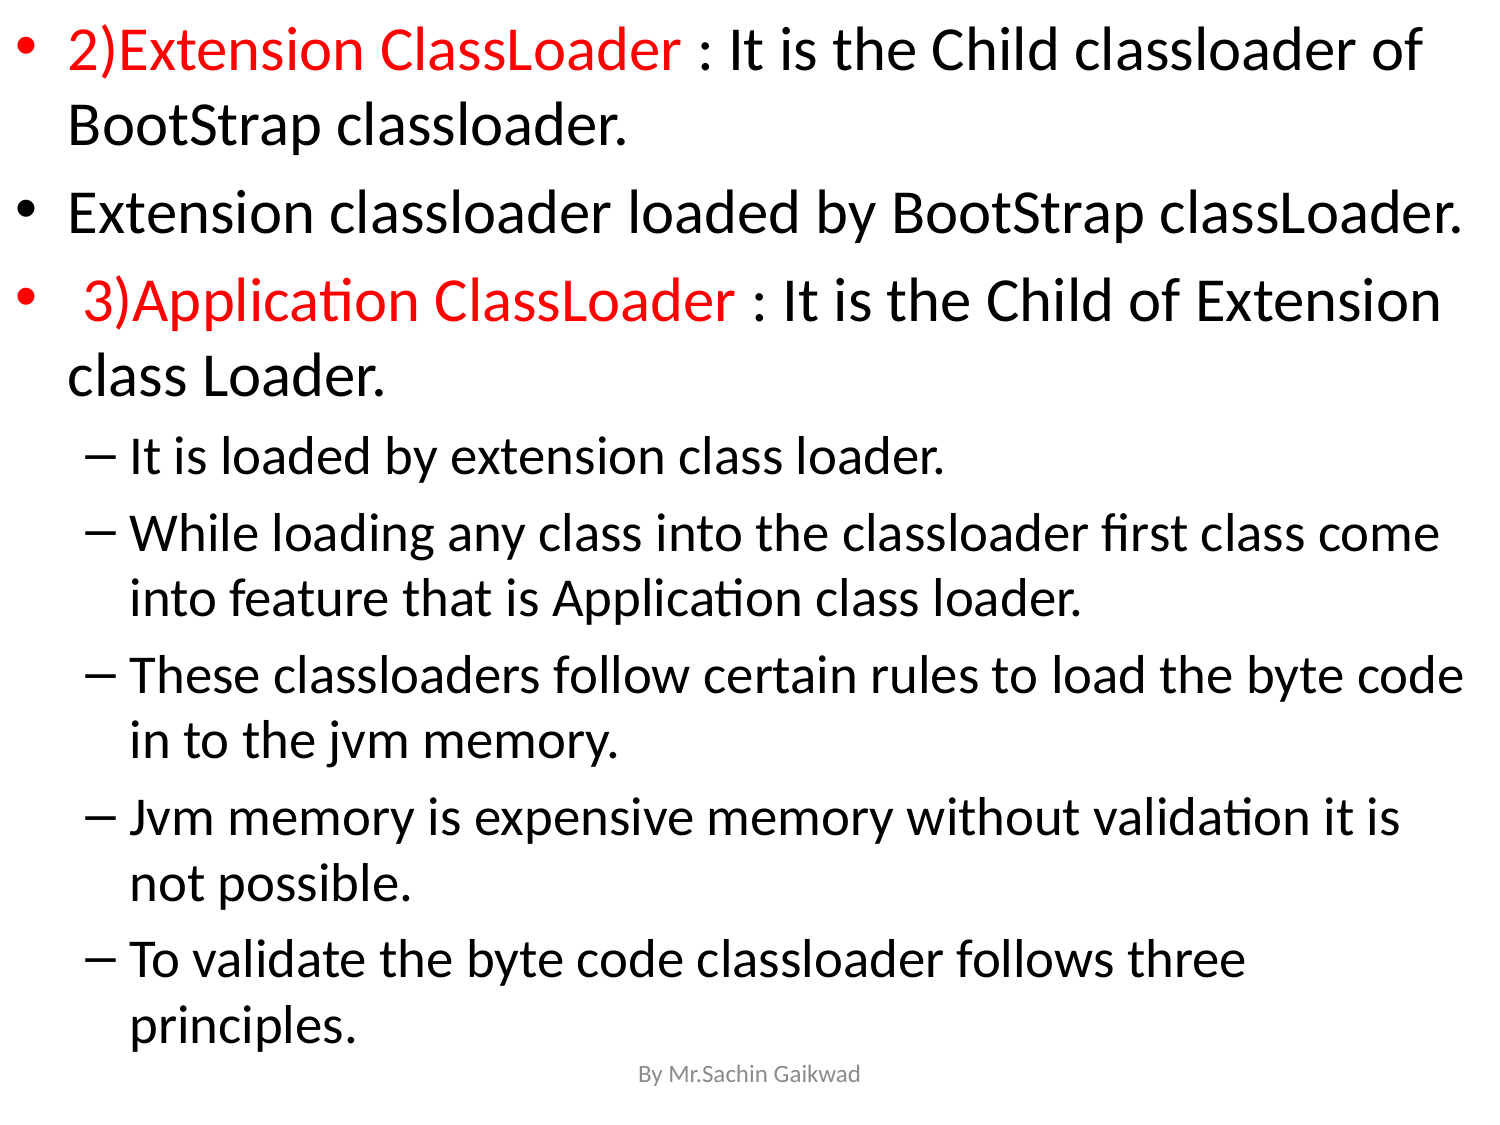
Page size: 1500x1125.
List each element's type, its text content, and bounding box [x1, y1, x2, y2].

footer By Mr.Sachin Gaikwad [512, 1042, 988, 1103]
list 2)Extension ClassLoader : It is the Child classloader of BootStrap classloader. Extension classloader loaded by BootStrap classLoader. 3)Application ClassLoader : It is the Child of Extension class Loader. It is loaded by extension class loader. While loading any class into the classloader first class come into feature that is Application class loader. These classloaders follow certain rules to load the byte code in to the jvm memory. Jvm memory is expensive memory without validation it is not possible. To validate the byte code classloader follows three principles. [0, 0, 1500, 1125]
